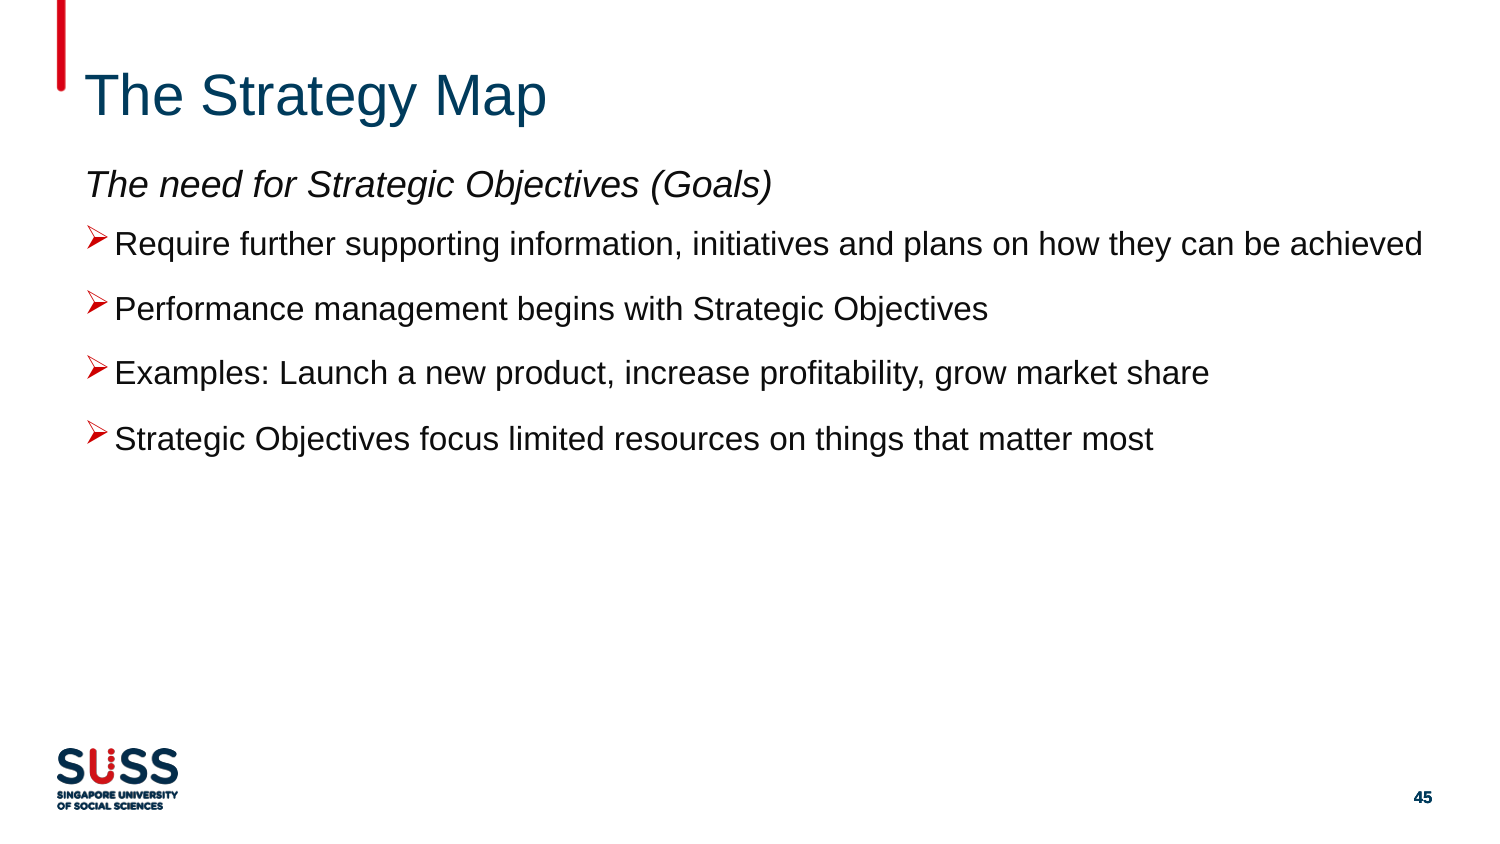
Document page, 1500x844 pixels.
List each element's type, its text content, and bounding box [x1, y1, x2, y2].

picture [57, 748, 178, 810]
title The Strategy Map [69, 46, 1448, 135]
list Require further supporting information, initiatives and plans on how they can be achieved Performance management begins with Strategic Objectives Examples: Launch a new product, increase profitability, grow market share Strategic Objectives focus limited resources on things that matter most [69, 214, 1448, 630]
picture [56, 0, 70, 106]
list The need for Strategic Objectives (Goals) [69, 152, 1448, 202]
